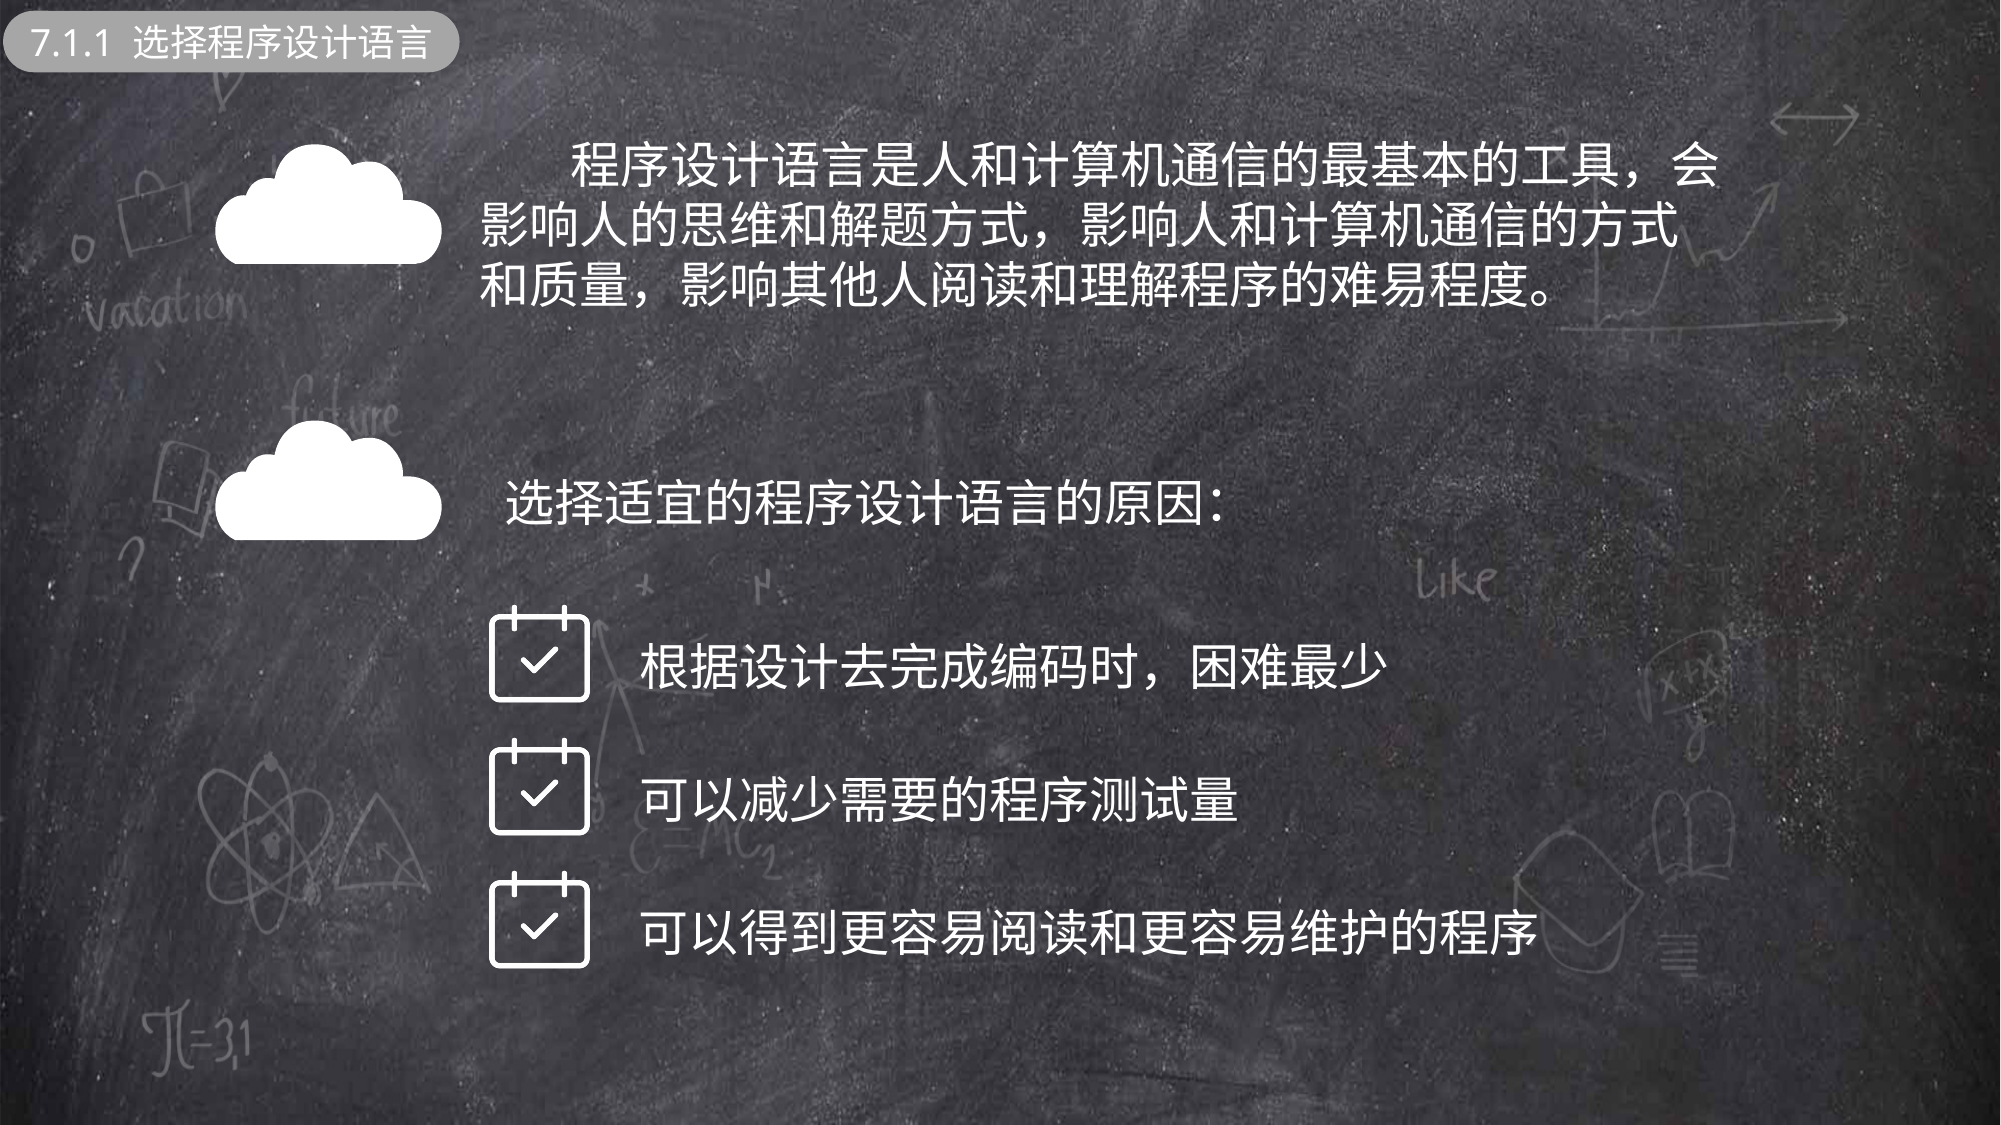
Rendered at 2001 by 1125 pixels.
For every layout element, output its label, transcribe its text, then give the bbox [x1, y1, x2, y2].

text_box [215, 420, 442, 541]
text_box 7.1.1 选择程序设计语言 [2, 9, 461, 74]
text_box 根据设计去完成编码时，困难最少 [624, 628, 1453, 703]
text_box 可以得到更容易阅读和更容易维护的程序 [624, 893, 1575, 969]
text_box 程序设计语言是人和计算机通信的最基本的工具，会影响人的思维和解题方式，影响人和计算机通信的方式和质量，影响其他人阅读和理解程序的难易程度。 [464, 126, 1740, 322]
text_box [215, 144, 442, 264]
text_box 选择适宜的程序设计语言的原因： [489, 464, 1319, 540]
picture [0, 0, 2001, 1125]
text_box 可以减少需要的程序测试量 [624, 760, 1319, 836]
